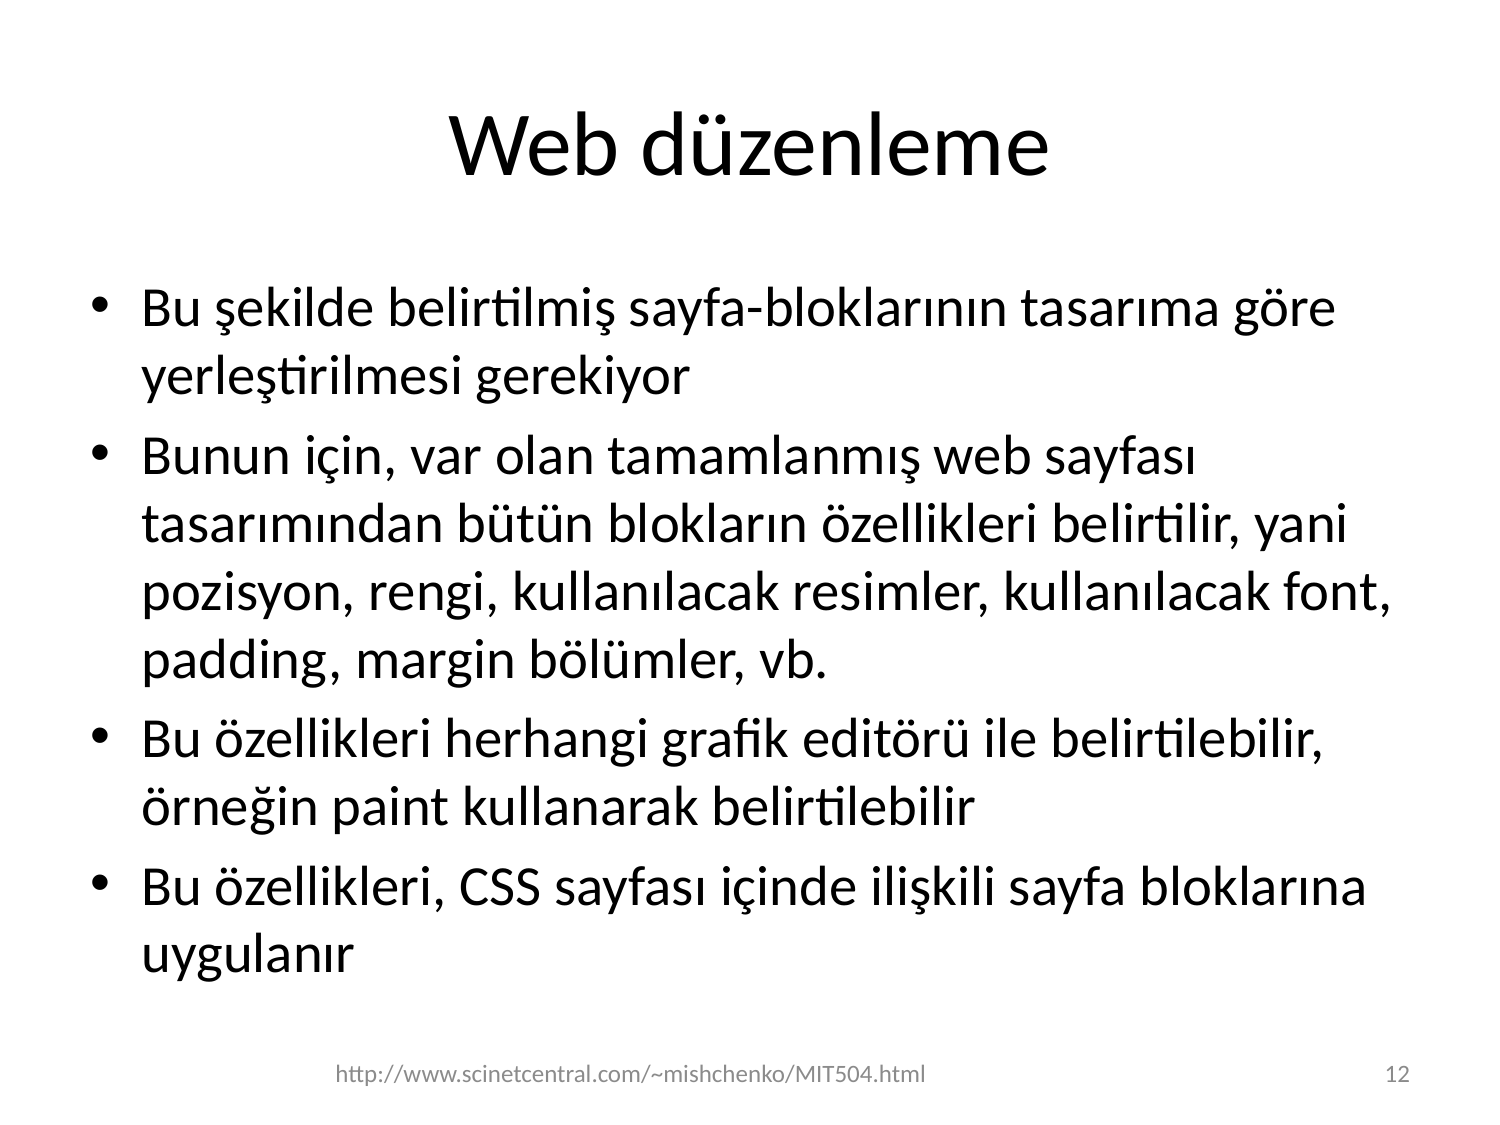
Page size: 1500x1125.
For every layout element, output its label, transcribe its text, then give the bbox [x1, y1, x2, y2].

title Web düzenleme [75, 45, 1425, 233]
list Bu şekilde belirtilmiş sayfa-bloklarının tasarıma göre yerleştirilmesi gerekiyor Bunun için, var olan tamamlanmış web sayfası tasarımından bütün blokların özellikleri belirtilir, yani pozisyon, rengi, kullanılacak resimler, kullanılacak font, padding, margin bölümler, vb. Bu özellikleri herhangi grafik editörü ile belirtilebilir, örneğin paint kullanarak belirtilebilir Bu özellikleri, CSS sayfası içinde ilişkili sayfa bloklarına uygulanır [75, 262, 1425, 1005]
slide_number 12 [1074, 1042, 1425, 1103]
footer http://www.scinetcentral.com/~mishchenko/MIT504.html [275, 1042, 988, 1103]
